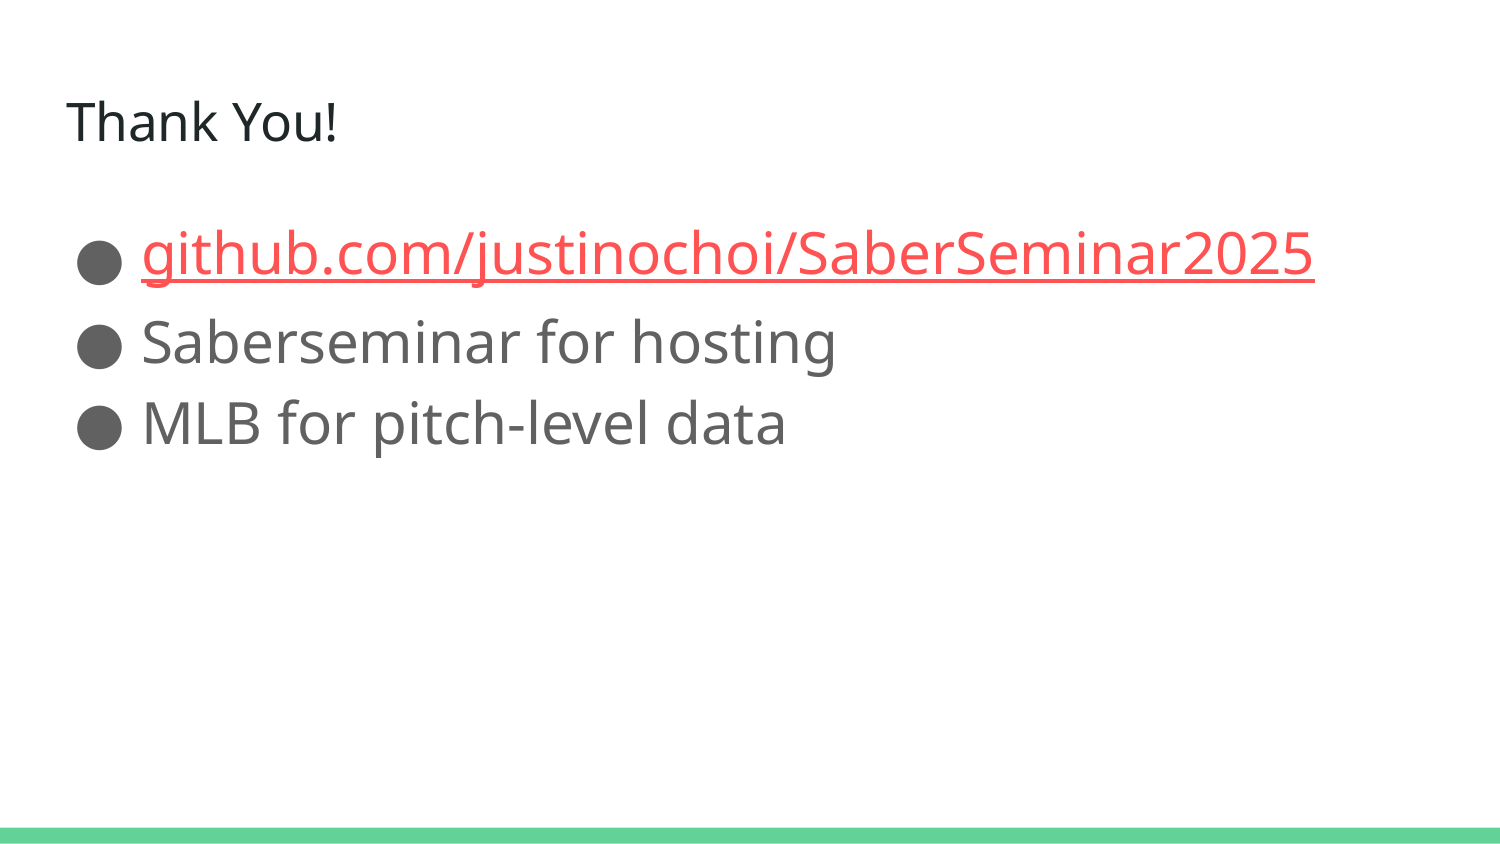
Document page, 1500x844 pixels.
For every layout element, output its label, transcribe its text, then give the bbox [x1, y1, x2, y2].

title Thank You! [51, 72, 1449, 167]
list github.com/justinochoi/SaberSeminar2025 Saberseminar for hosting MLB for pitch-level data [51, 189, 1449, 750]
